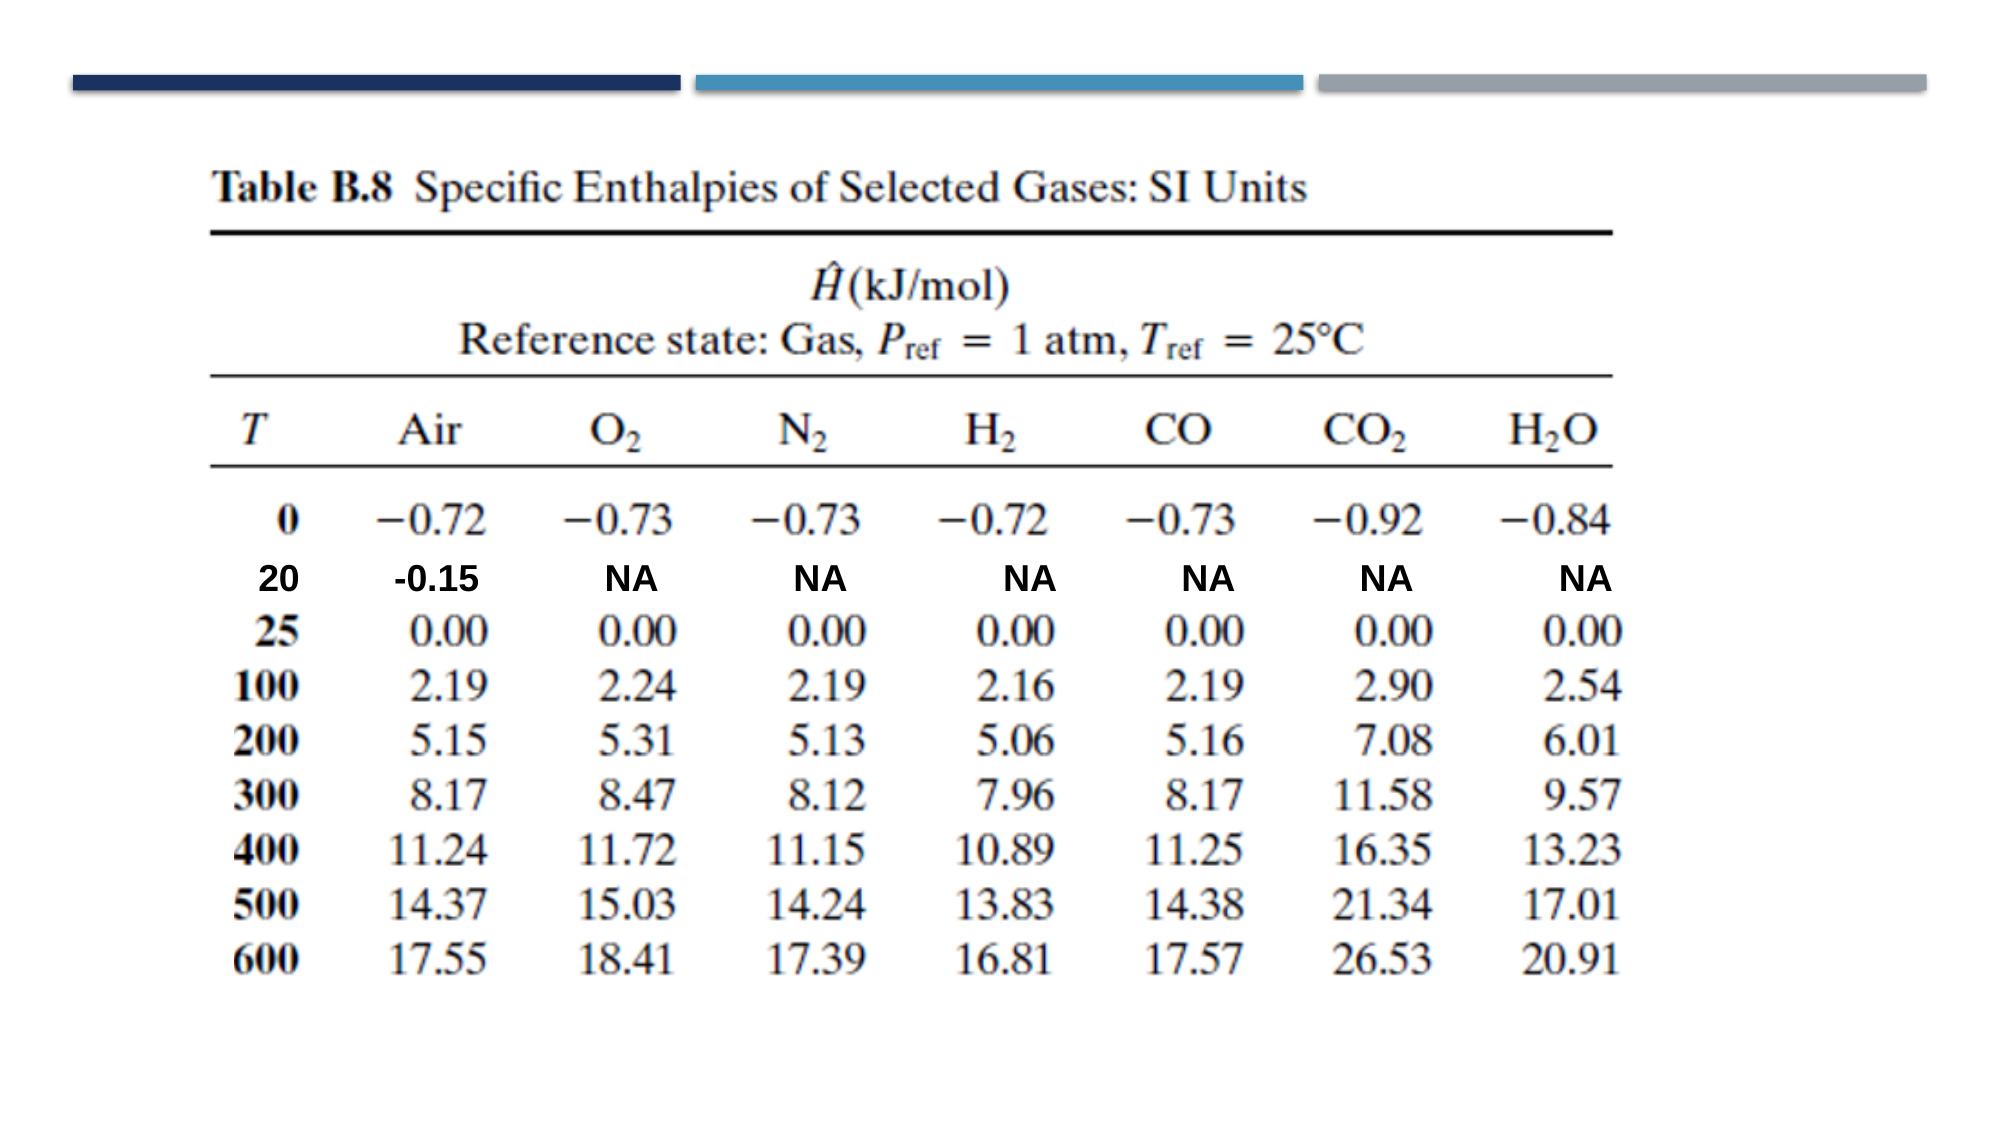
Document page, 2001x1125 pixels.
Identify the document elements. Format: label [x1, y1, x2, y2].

text_box [201, 139, 1682, 999]
